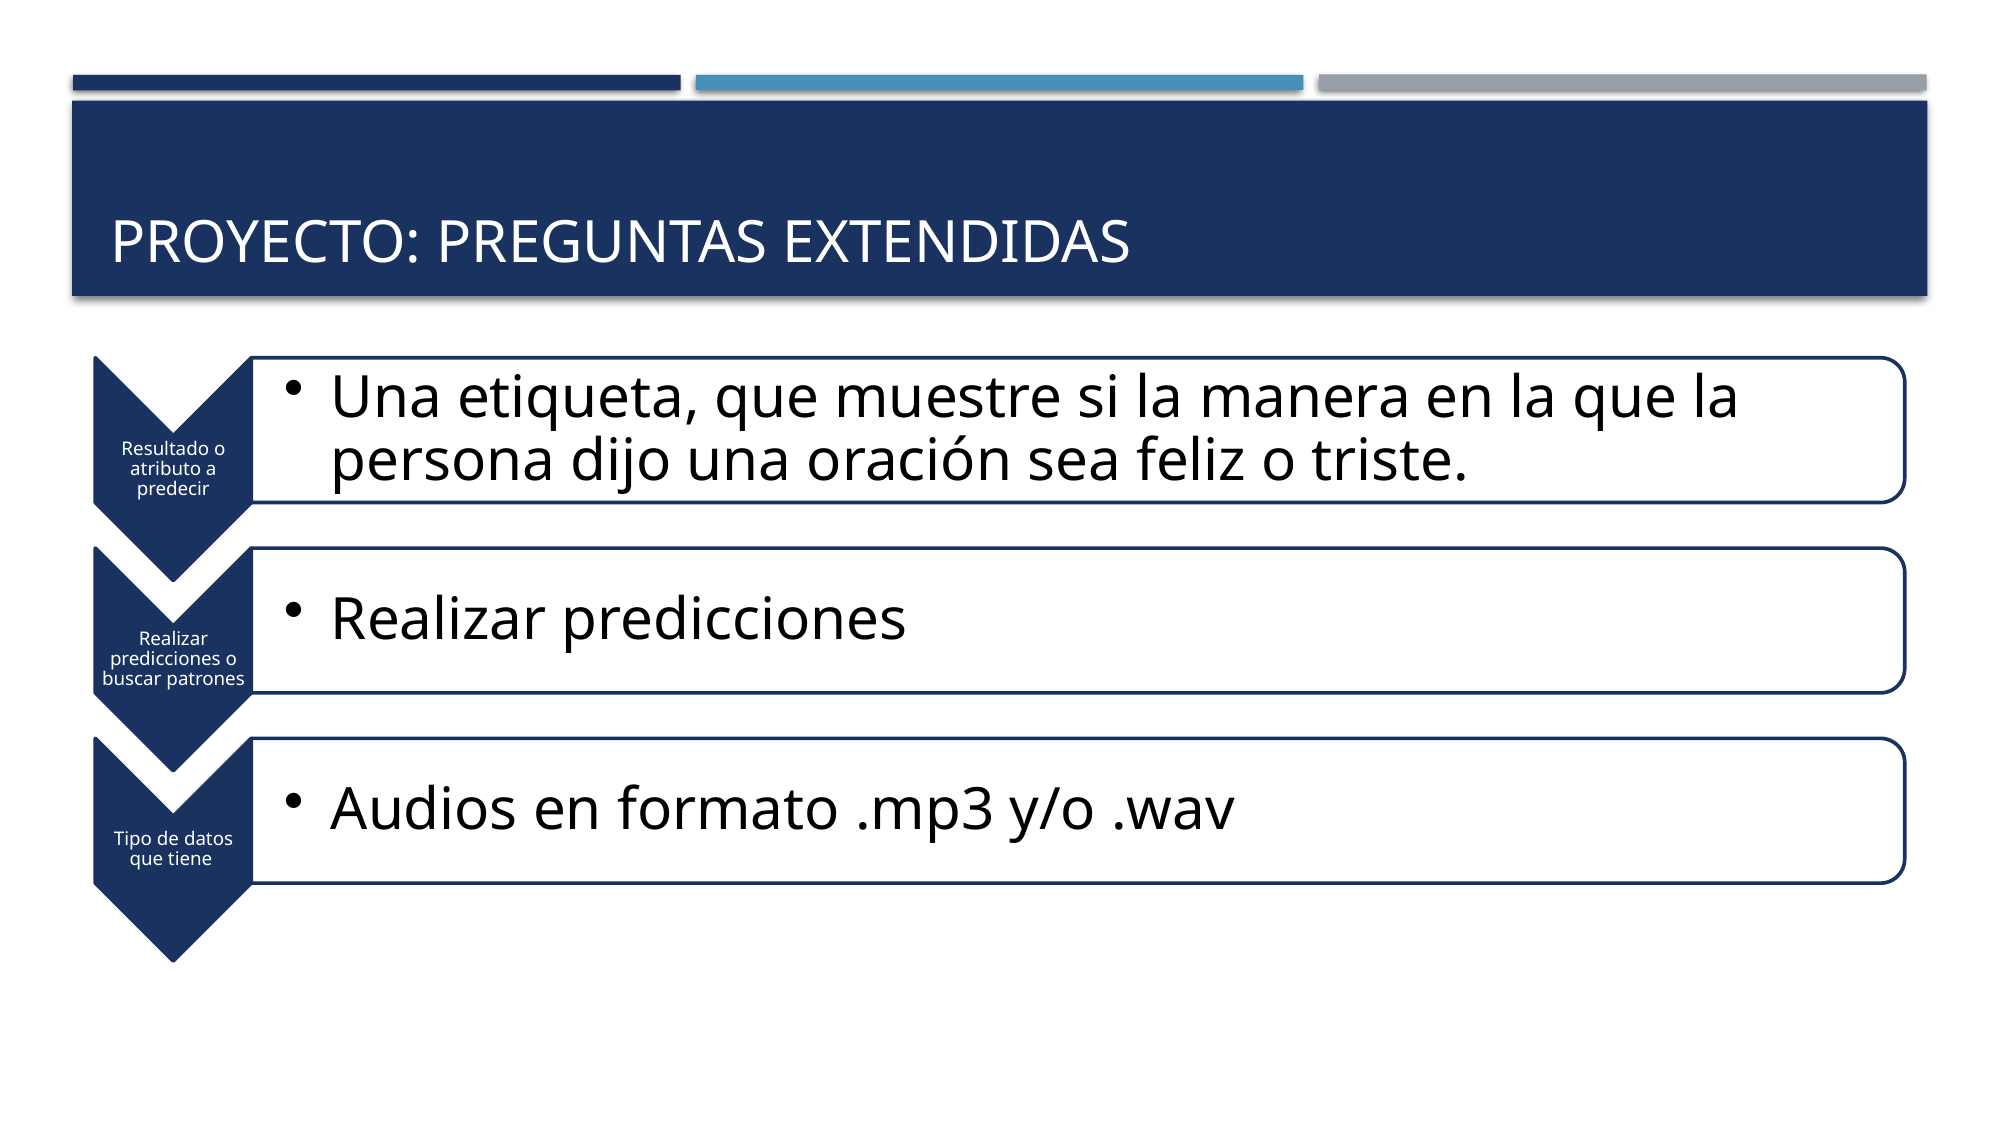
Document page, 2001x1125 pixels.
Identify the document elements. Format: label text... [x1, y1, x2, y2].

title Proyecto: preguntas extendidas [95, 115, 1905, 282]
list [94, 357, 1906, 962]
